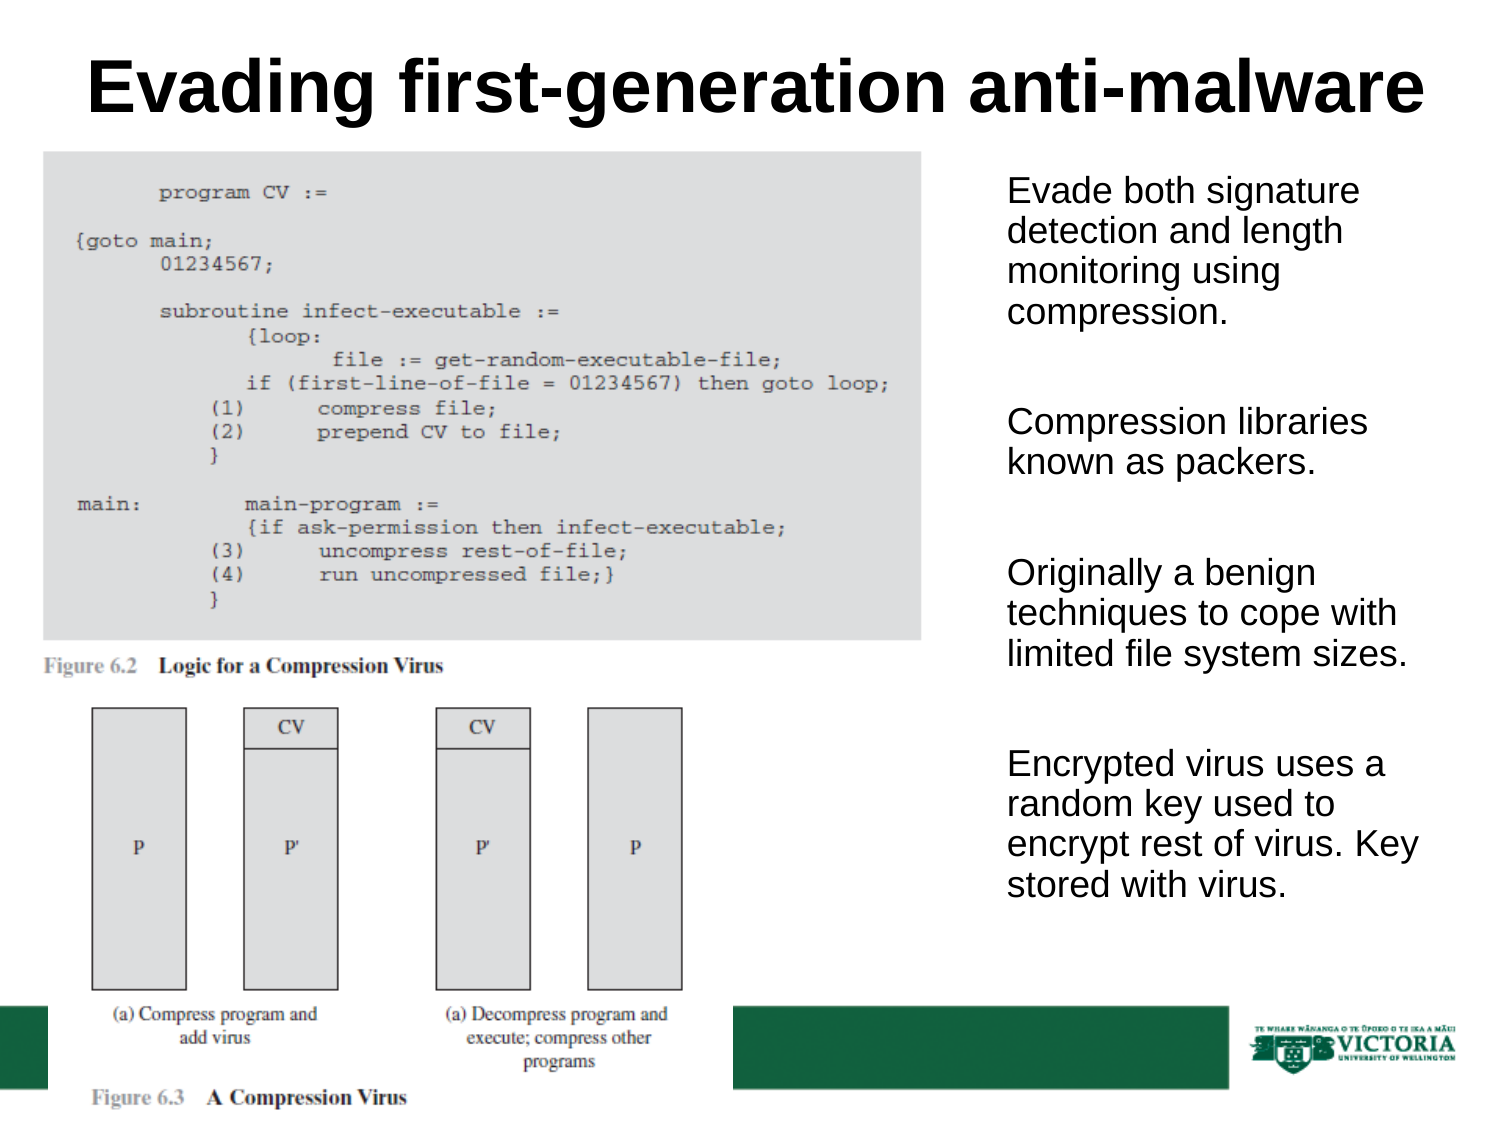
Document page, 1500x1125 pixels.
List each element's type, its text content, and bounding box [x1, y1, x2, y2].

title Evading first-generation anti-malware [34, 22, 1500, 150]
list Evade both signature detection and length monitoring using compression. Compression libraries known as packers. Originally a benign techniques to cope with limited file system sizes. Encrypted virus uses a random key used to encrypt rest of virus. Key stored with virus. [964, 155, 1459, 560]
picture [0, 0, 1476, 1125]
